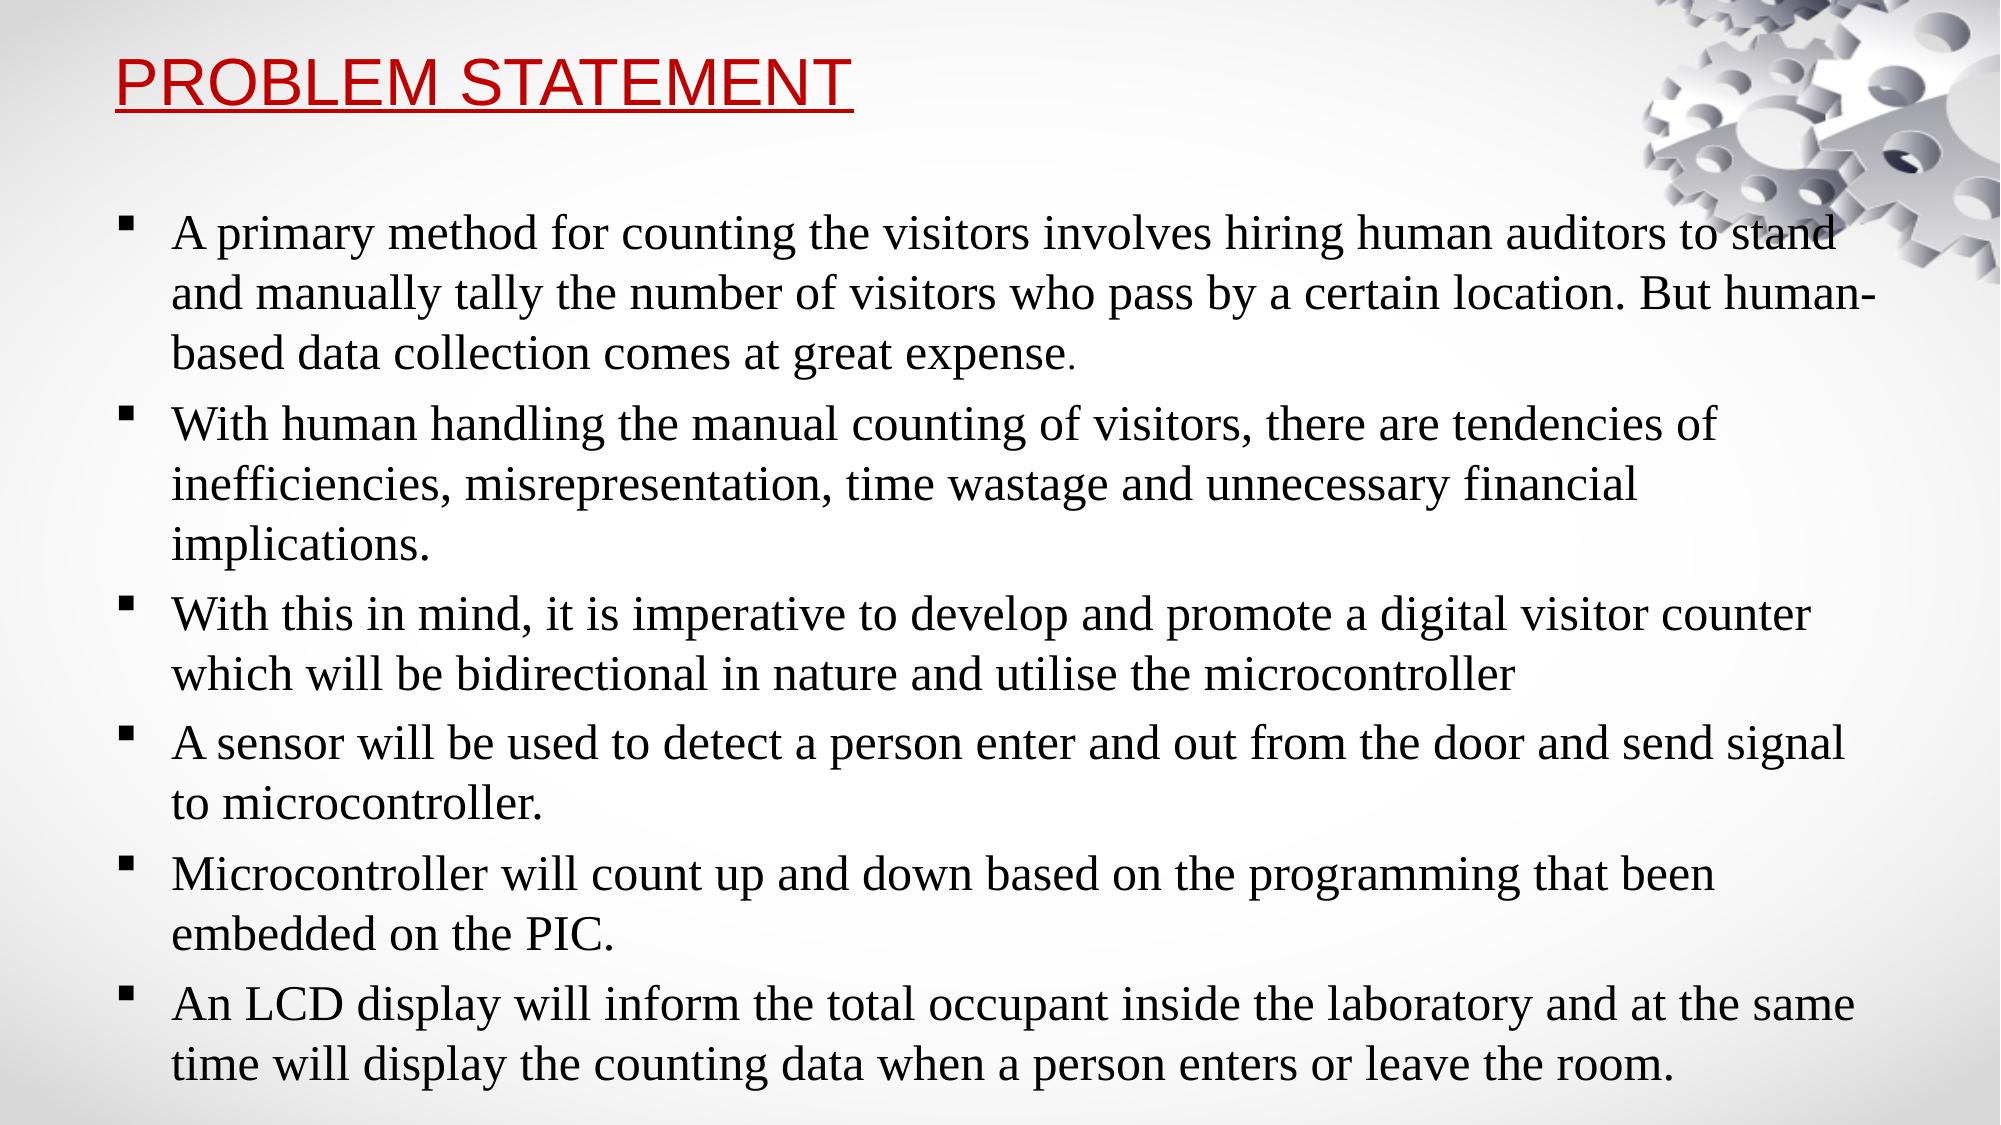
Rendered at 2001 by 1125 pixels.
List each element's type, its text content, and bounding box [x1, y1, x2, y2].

title PROBLEM STATEMENT [99, 30, 1901, 127]
list A primary method for counting the visitors involves hiring human auditors to stand and manually tally the number of visitors who pass by a certain location. But human-based data collection comes at great expense. With human handling the manual counting of visitors, there are tendencies of inefficiencies, misrepresentation, time wastage and unnecessary financial implications. With this in mind, it is imperative to develop and promote a digital visitor counter which will be bidirectional in nature and utilise the microcontroller A sensor will be used to detect a person enter and out from the door and send signal to microcontroller. Microcontroller will count up and down based on the programming that been embedded on the PIC. An LCD display will inform the total occupant inside the laboratory and at the same time will display the counting data when a person enters or leave the room. [99, 192, 1901, 1006]
picture [0, 0, 2000, 1125]
